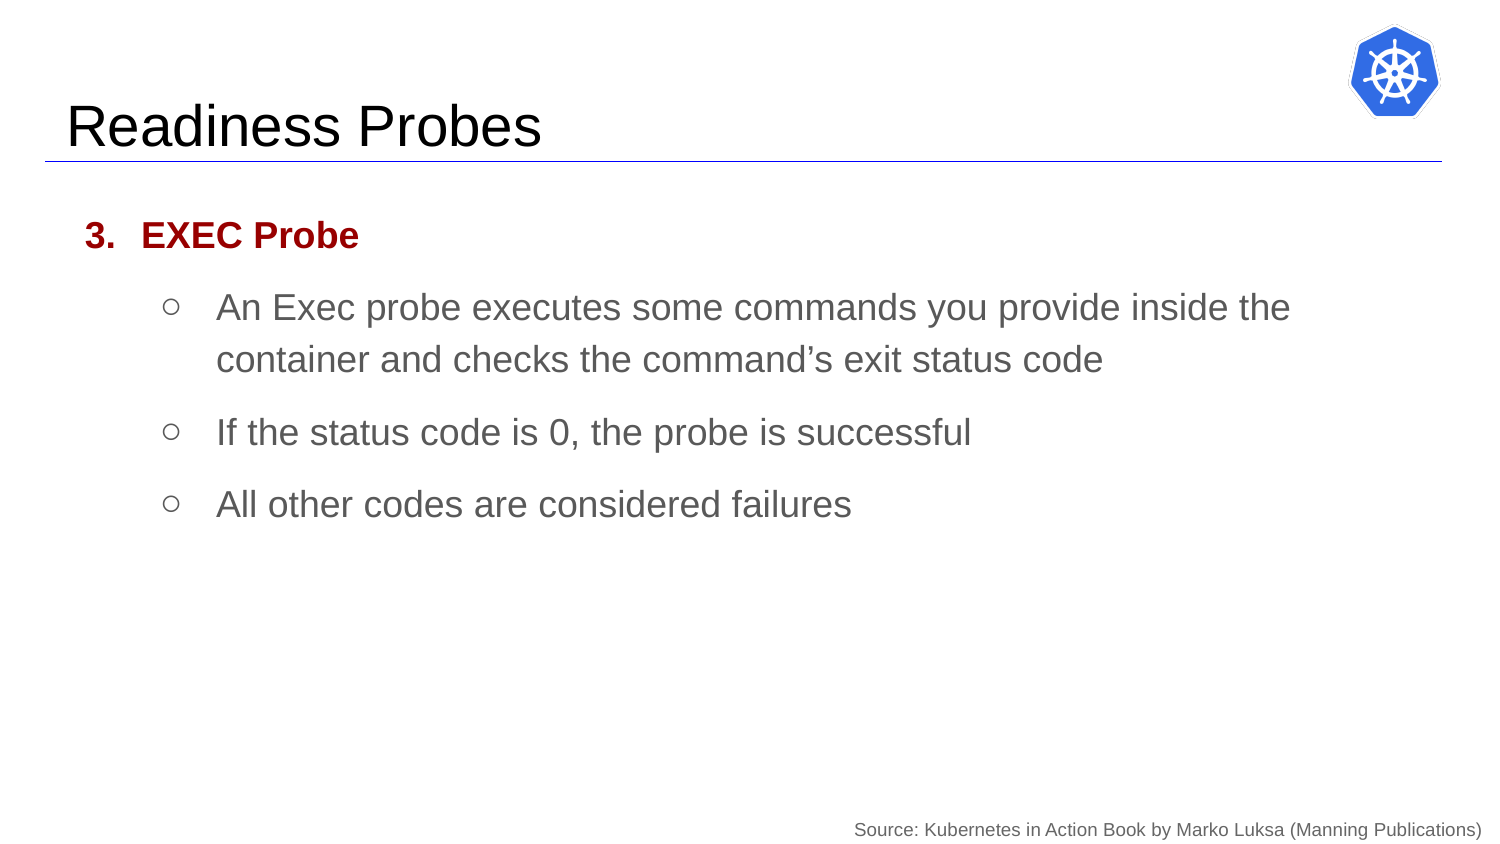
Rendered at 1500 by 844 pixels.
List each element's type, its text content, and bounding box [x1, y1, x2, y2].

list EXEC Probe An Exec probe executes some commands you provide inside the container and checks the command’s exit status code If the status code is 0, the probe is successful All other codes are considered failures [51, 189, 1449, 750]
title Readiness Probes [51, 72, 1449, 167]
picture [1348, 24, 1441, 72]
